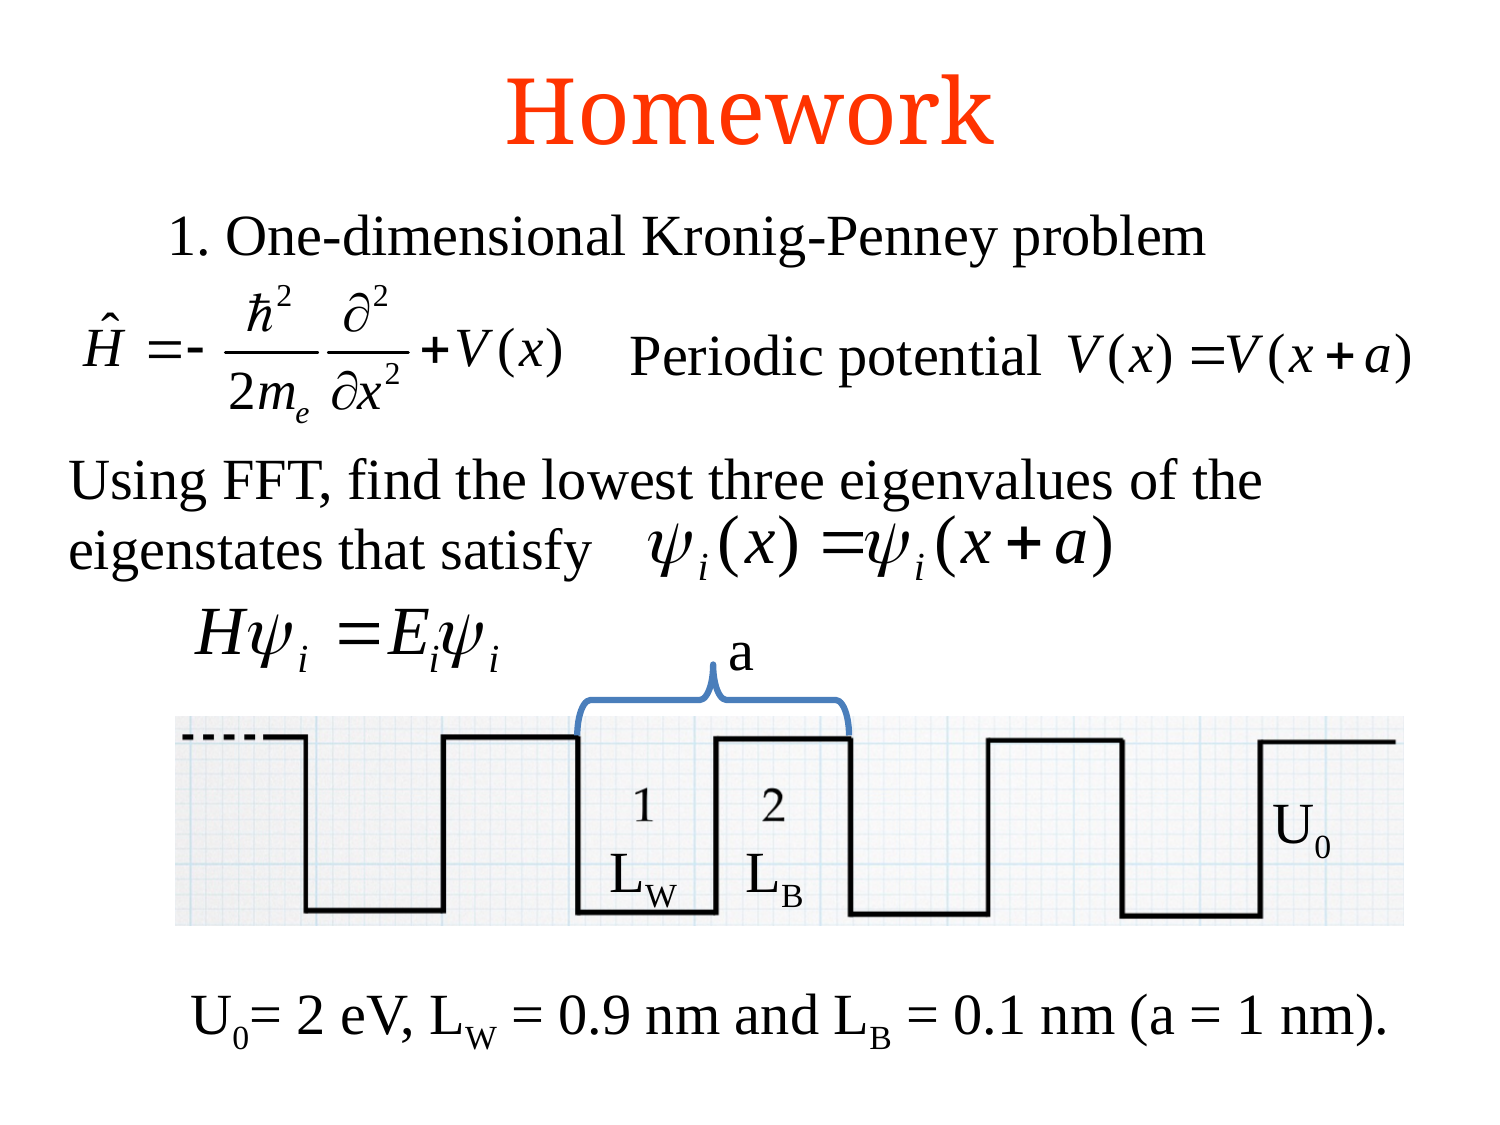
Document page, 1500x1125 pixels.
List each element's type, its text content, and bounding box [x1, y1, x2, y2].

picture [175, 716, 1405, 926]
text_box 1. One-dimensional Kronig-Penney problem [152, 189, 1223, 275]
text_box Using FFT, find the lowest three eigenvalues of the eigenstates that satisfy [53, 433, 1404, 589]
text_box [182, 585, 515, 690]
text_box Periodic potential [614, 309, 1058, 395]
text_box [578, 663, 848, 715]
text_box Homework [74, 45, 1425, 233]
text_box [73, 269, 576, 436]
text_box a [713, 607, 769, 690]
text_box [1061, 320, 1422, 396]
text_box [642, 493, 1129, 598]
text_box U0= 2 eV, LW = 0.9 nm and LB = 0.1 nm (a = 1 nm). [175, 968, 1418, 1064]
